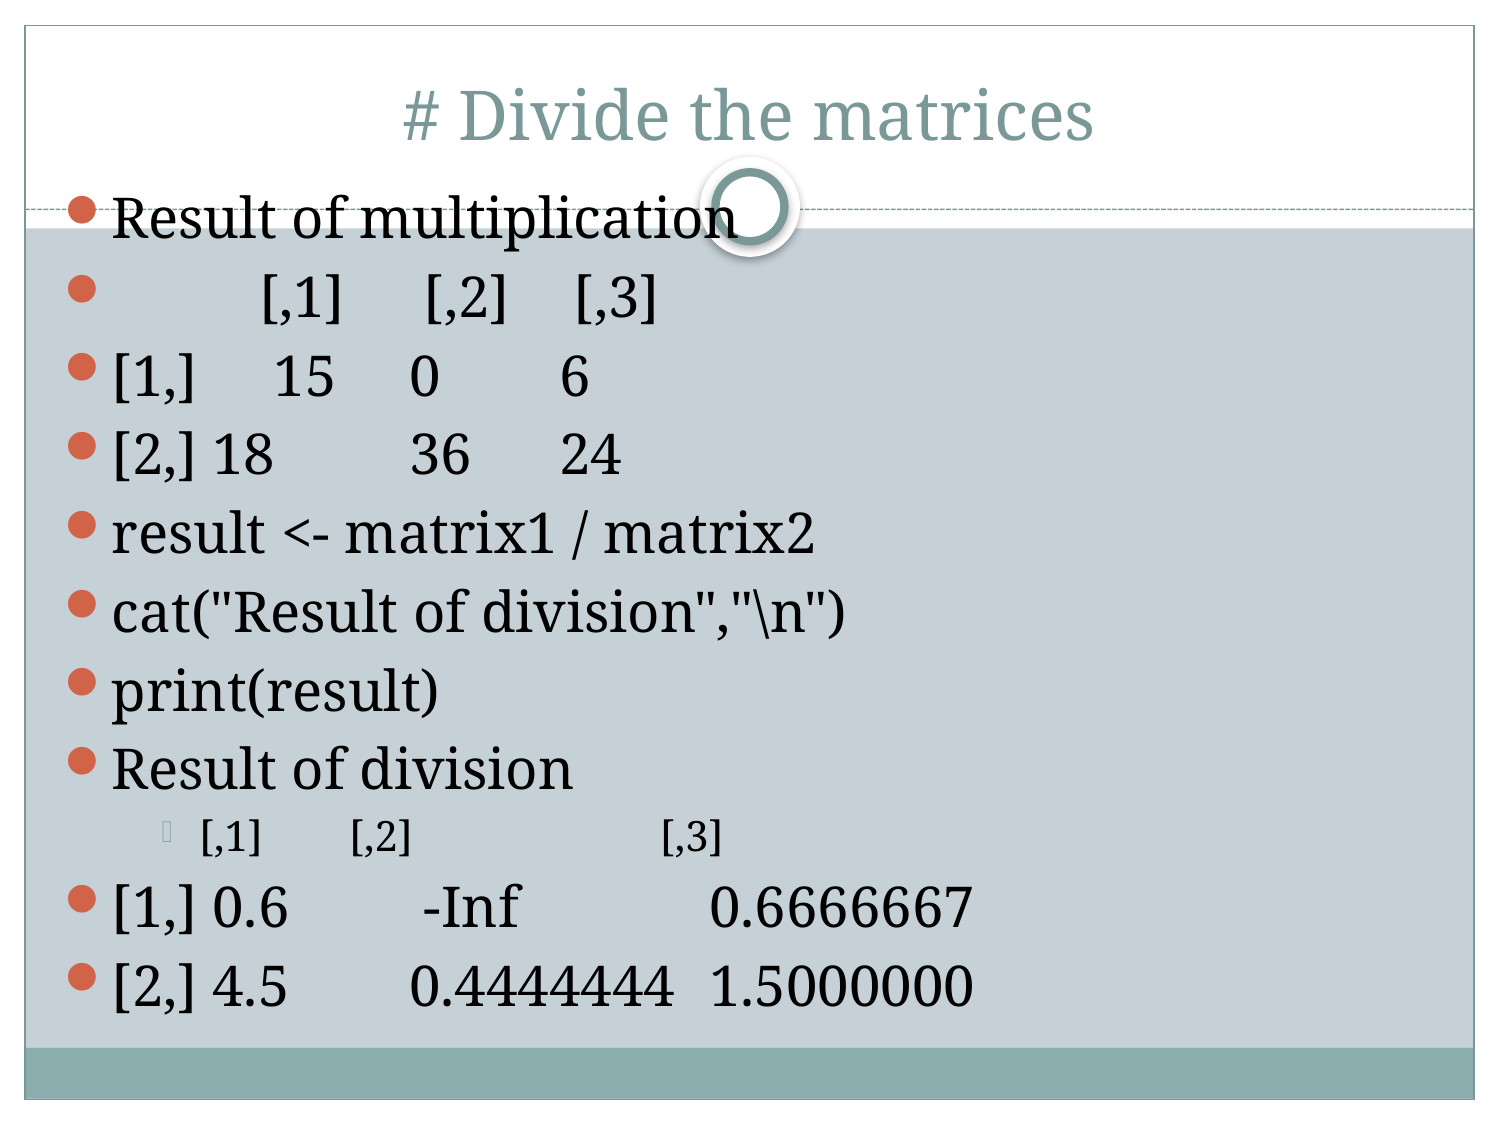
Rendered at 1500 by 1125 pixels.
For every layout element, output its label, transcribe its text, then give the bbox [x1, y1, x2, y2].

title # Divide the matrices [49, 37, 1450, 162]
list Result of multiplication [,1] [,2] [,3] [1,] 15 0 6 [2,] 18 36 24 result <- matrix1 / matrix2 cat("Result of division","\n") print(result) Result of division [,1] [,2] [,3] [1,] 0.6 -Inf 0.6666667 [2,] 4.5 0.4444444 1.5000000 [49, 174, 1445, 1050]
